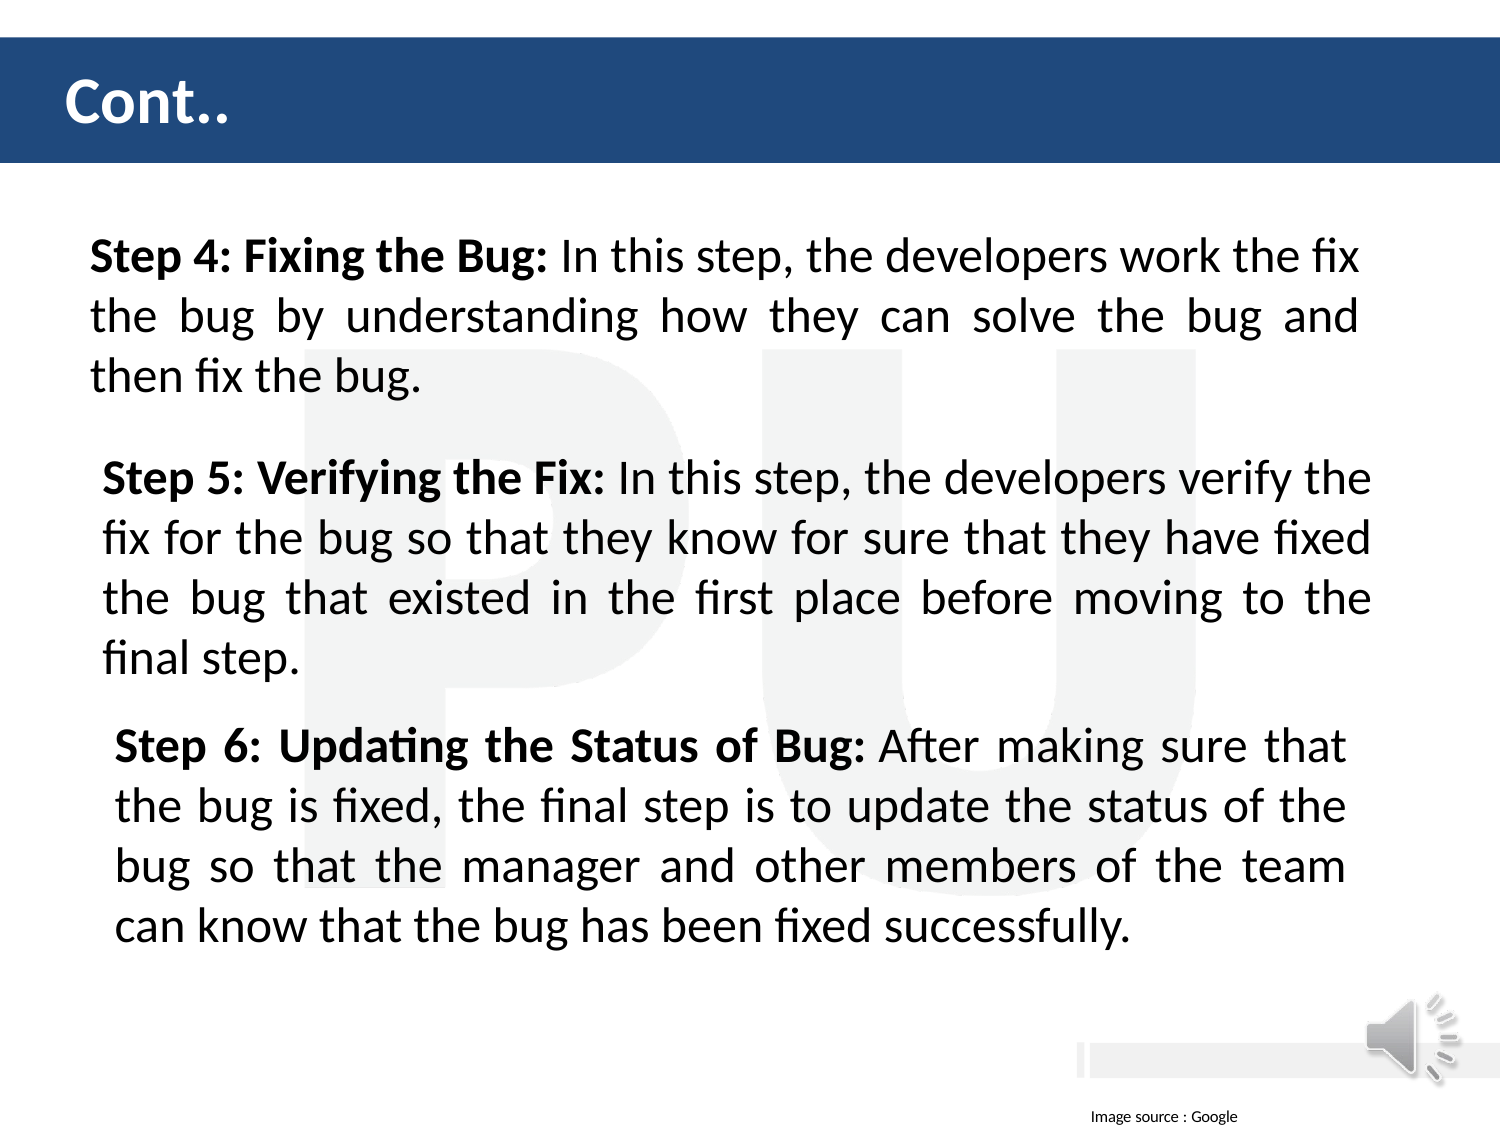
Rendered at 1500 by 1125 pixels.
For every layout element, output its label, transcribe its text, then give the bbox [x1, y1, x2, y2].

text_box Step 6: Updating the Status of Bug: After making sure that the bug is fixed, the final step is to update the status of the bug so that the manager and other members of the team can know that the bug has been fixed successfully. [99, 905, 1363, 960]
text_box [0, 37, 1500, 897]
text_box Image source : Google [1088, 1103, 1244, 1125]
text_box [1076, 989, 1500, 1090]
